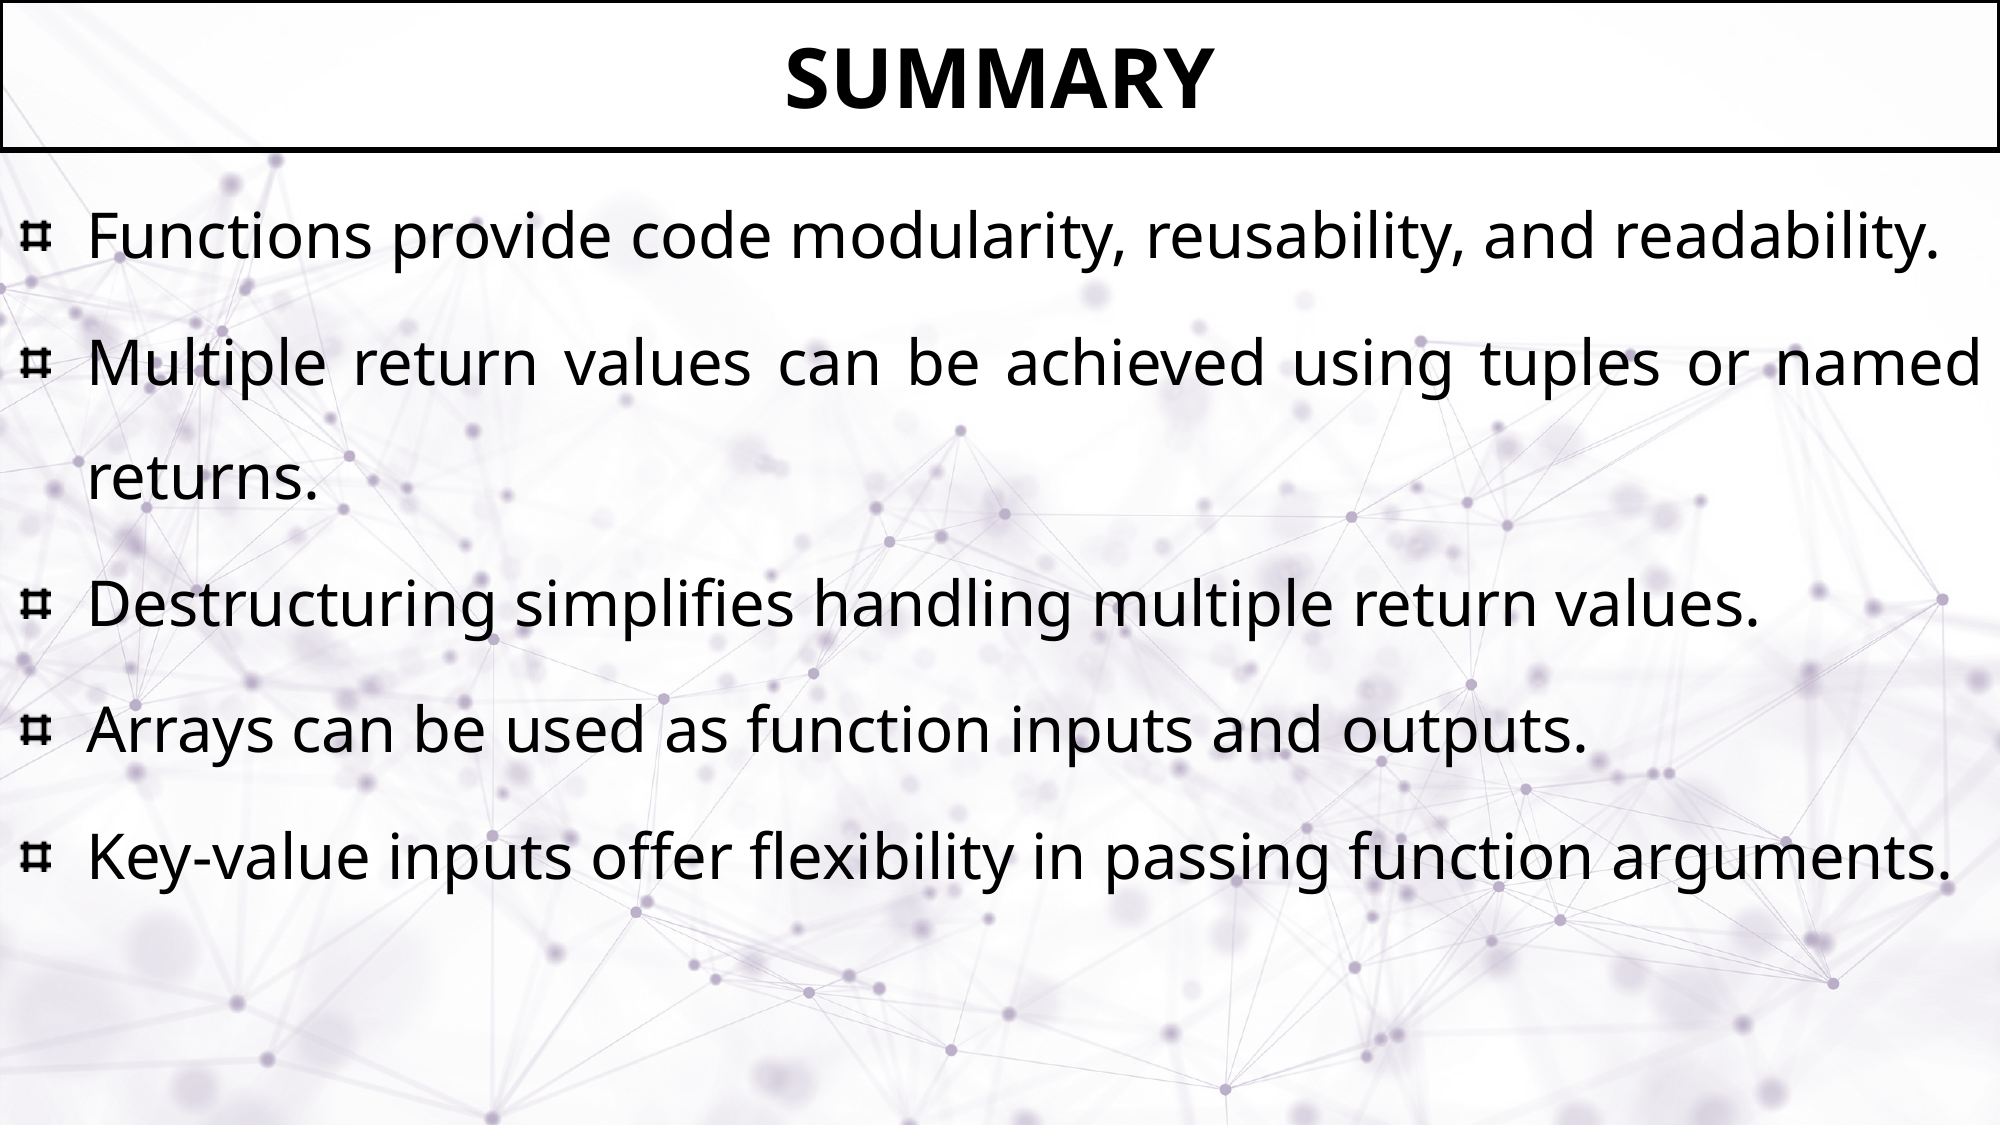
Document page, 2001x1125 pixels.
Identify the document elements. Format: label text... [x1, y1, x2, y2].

picture [15, 583, 51, 619]
title summary [0, 0, 2000, 150]
picture [15, 215, 51, 251]
picture [15, 342, 51, 378]
picture [15, 836, 51, 872]
list Functions provide code modularity, reusability, and readability. Multiple return values can be achieved using tuples or named returns. Destructuring simplifies handling multiple return values. Arrays can be used as function inputs and outputs. Key-value inputs offer flexibility in passing function arguments. [0, 150, 2000, 1125]
picture [15, 709, 51, 745]
